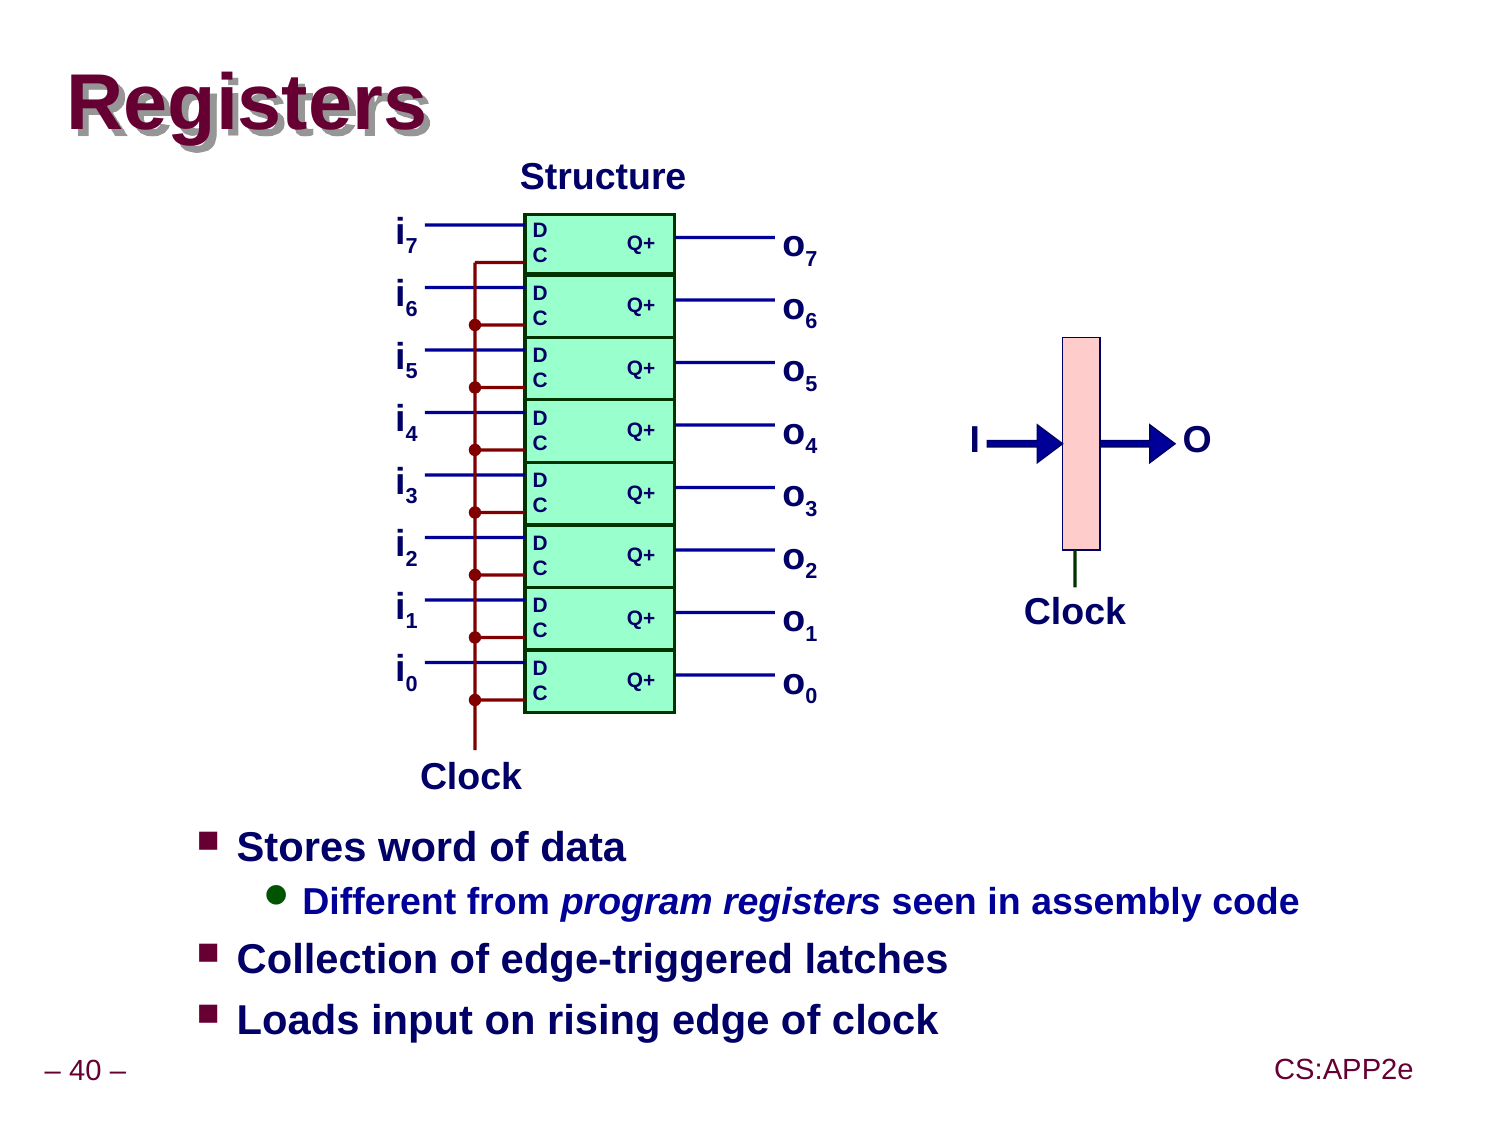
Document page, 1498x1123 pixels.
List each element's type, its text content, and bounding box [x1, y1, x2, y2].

list Stores word of data Different from program registers seen in assembly code Collection of edge-triggered latches Loads input on rising edge of clock [99, 812, 1461, 993]
title Registers [66, 40, 1495, 169]
text_box Structure [512, 150, 695, 198]
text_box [912, 337, 1251, 641]
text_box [349, 199, 851, 806]
